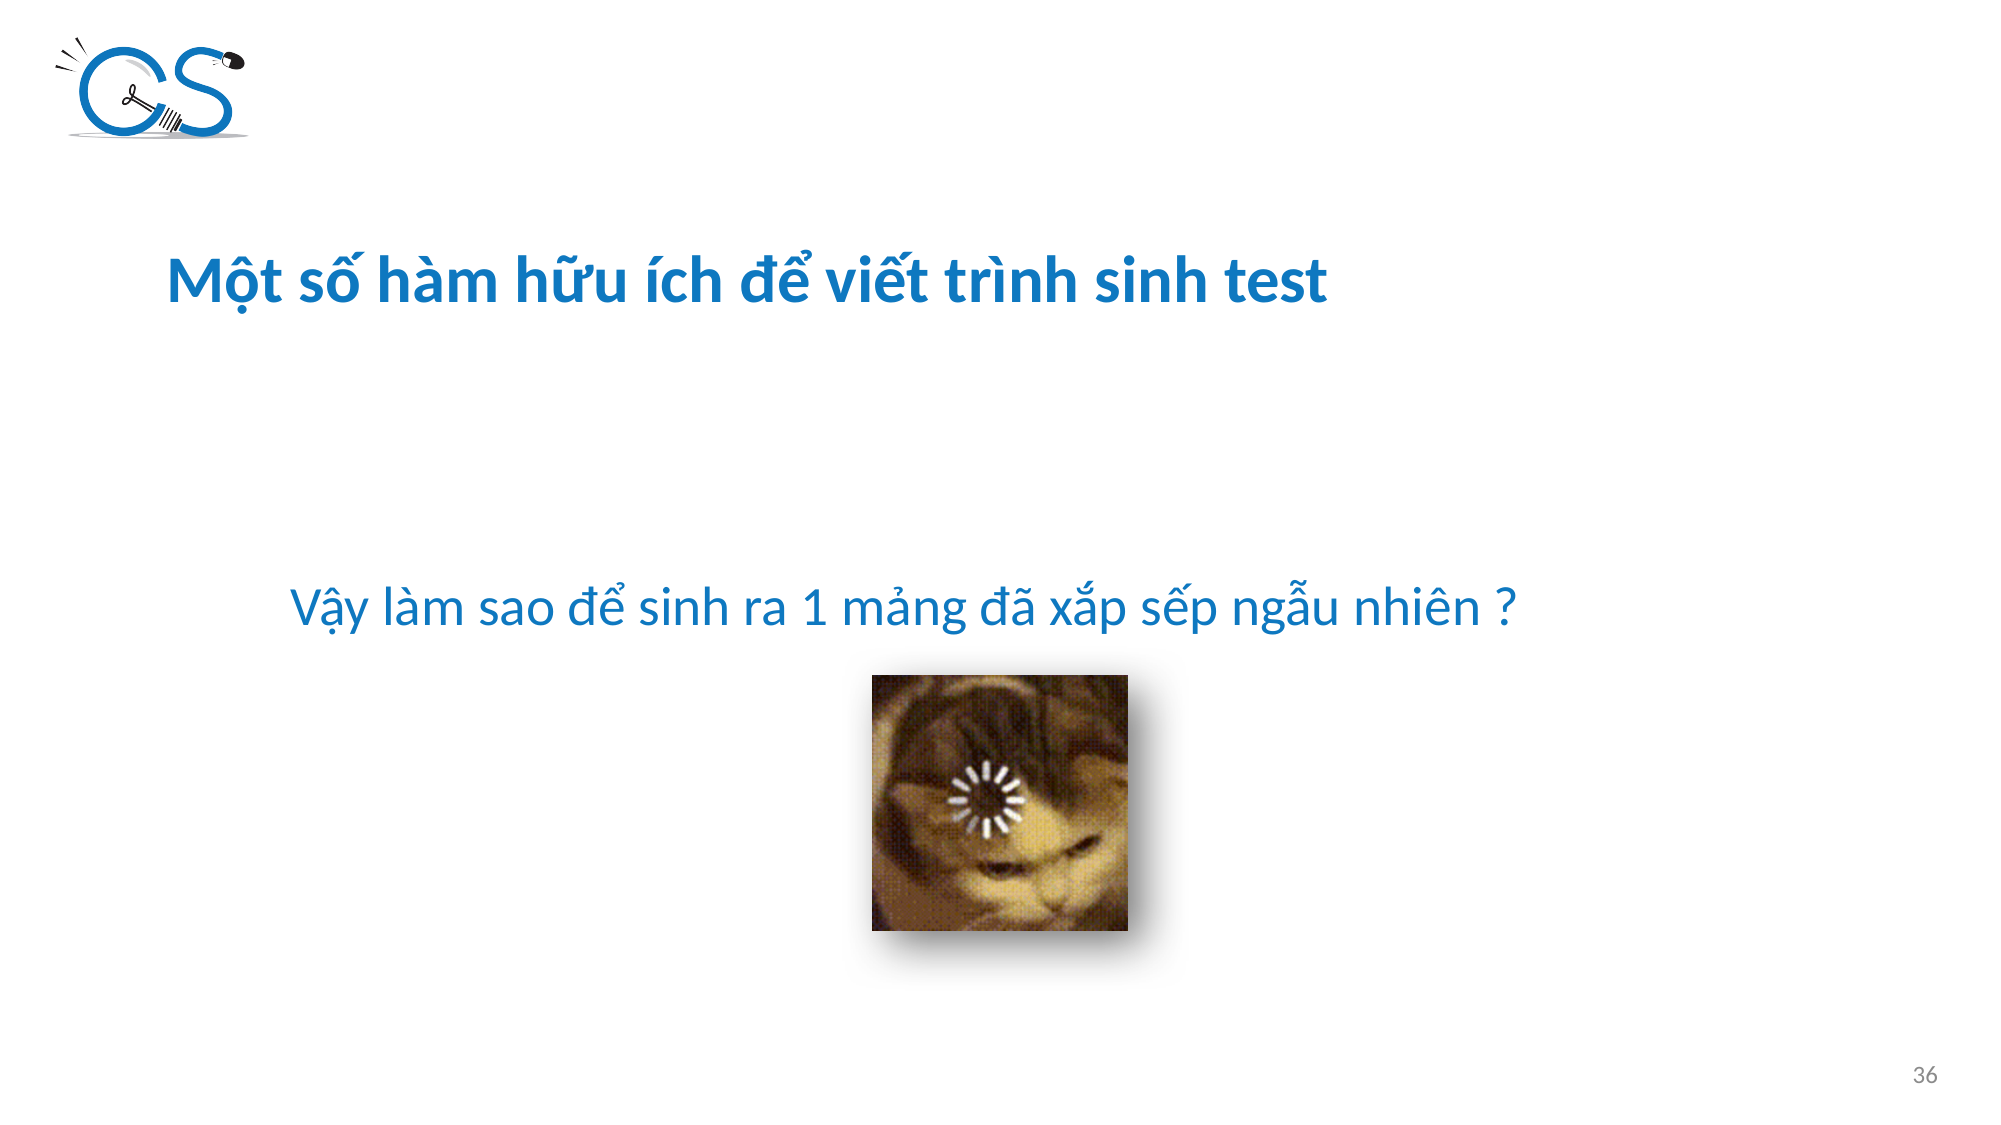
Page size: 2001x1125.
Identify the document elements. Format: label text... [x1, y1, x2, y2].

slide_number 36 [1838, 1038, 1959, 1125]
text_box Vậy làm sao để sinh ra 1 mảng đã xắp sếp ngẫu nhiên ? [275, 562, 1784, 644]
text_box Một số hàm hữu ích để viết trình sinh test [151, 227, 1560, 323]
picture [55, 37, 249, 142]
picture [872, 675, 1128, 931]
